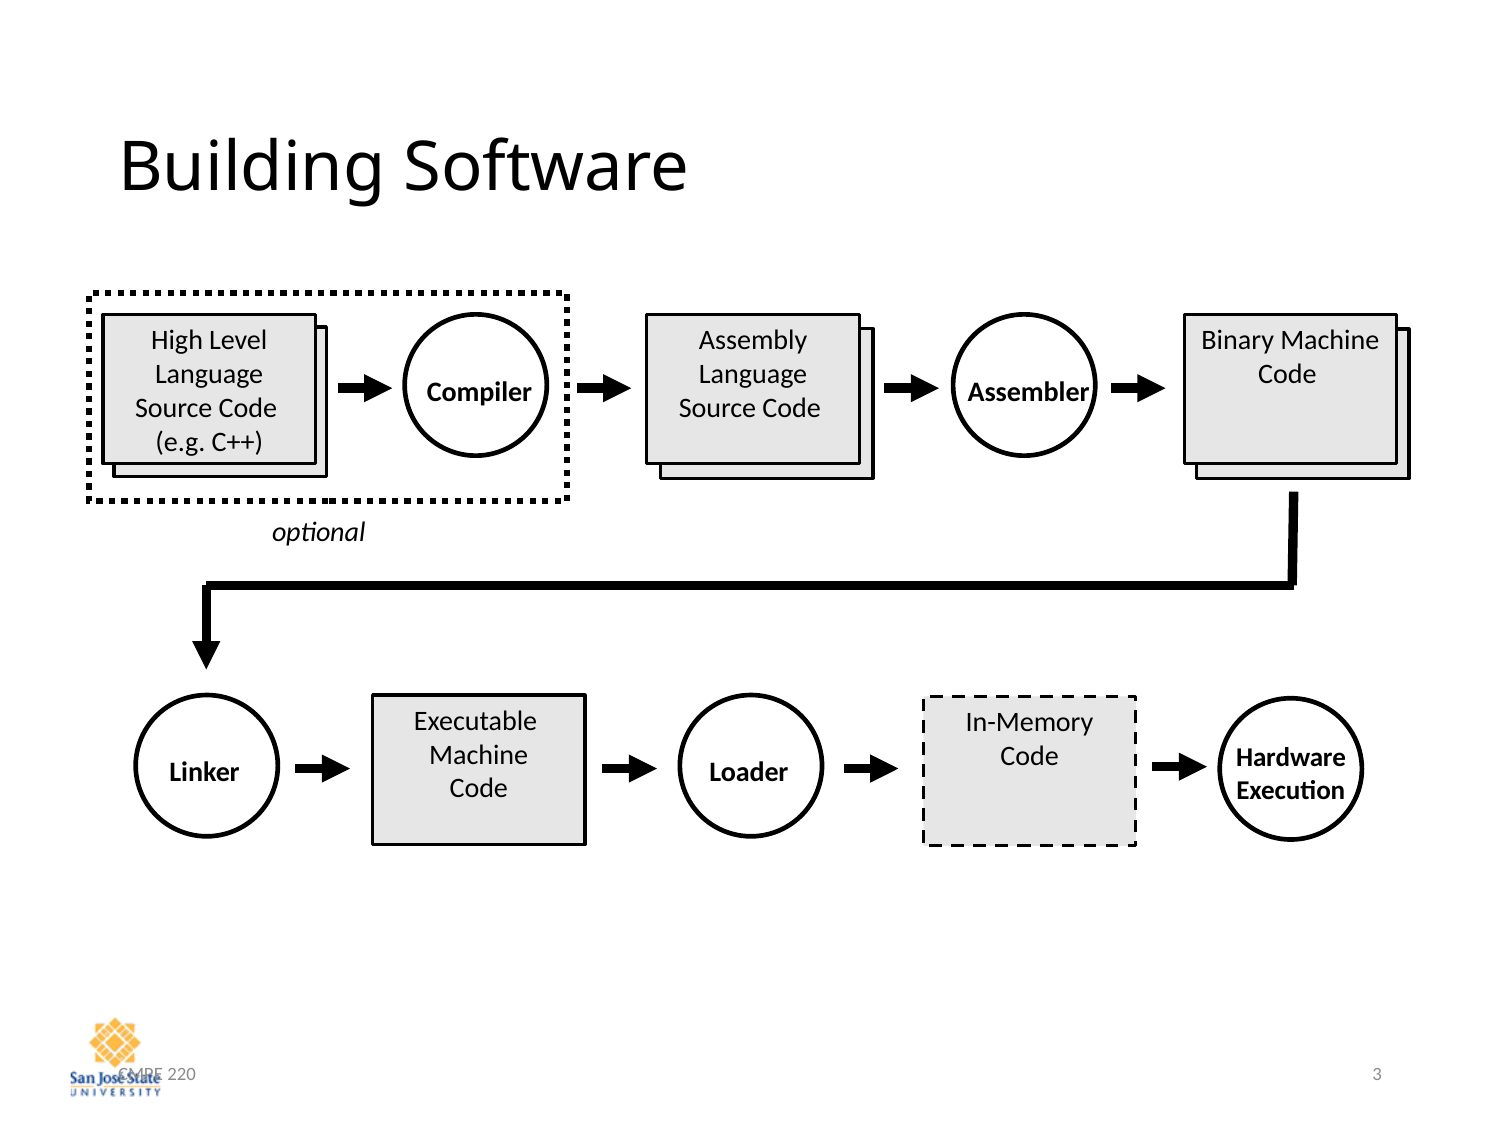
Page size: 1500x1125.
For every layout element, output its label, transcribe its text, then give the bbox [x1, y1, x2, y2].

text_box [134, 693, 279, 838]
text_box Executable Machine Code [372, 694, 586, 845]
text_box Loader [687, 746, 810, 795]
text_box [678, 693, 824, 838]
text_box optional [257, 506, 381, 555]
text_box [1228, 697, 1353, 732]
text_box Assembly Language Source Code [646, 314, 860, 464]
text_box [0, 590, 1125, 1125]
text_box [954, 313, 1094, 365]
slide_number 3 [1125, 1042, 1397, 1103]
text_box [1233, 812, 1349, 841]
text_box [1196, 328, 1409, 479]
text_box Binary Machine Code [1184, 314, 1397, 464]
text_box [958, 414, 1091, 457]
text_box Assembler [952, 365, 1105, 414]
text_box [660, 328, 873, 479]
text_box Linker [143, 746, 266, 795]
text_box In-Memory Code [923, 696, 1136, 846]
title Building Software [103, 59, 1397, 278]
text_box [88, 292, 568, 502]
text_box Hardware Execution [1219, 732, 1362, 812]
